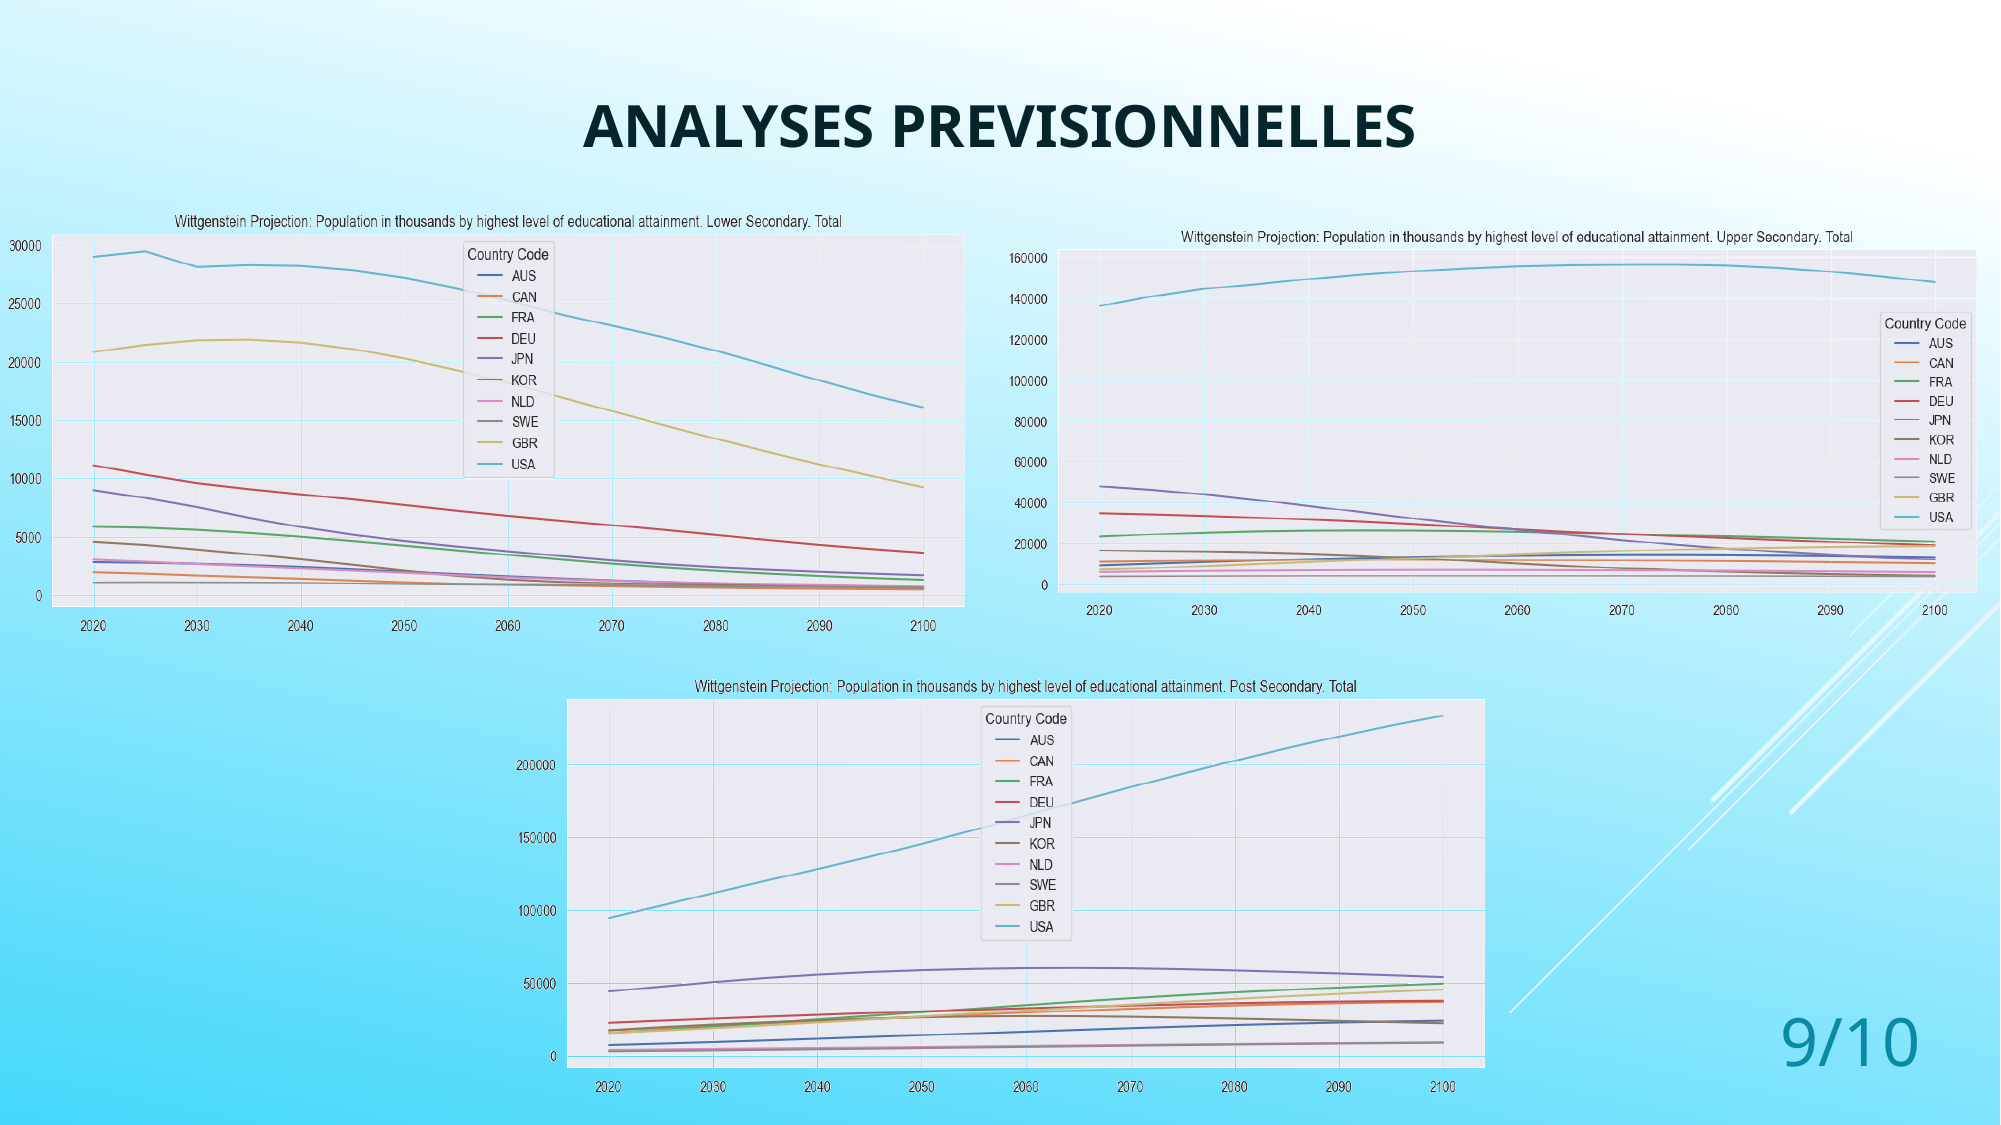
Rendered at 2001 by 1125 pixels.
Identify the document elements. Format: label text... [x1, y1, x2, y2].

picture [999, 222, 1984, 626]
text_box 9/10 [1747, 977, 1936, 1088]
picture [507, 669, 1492, 1103]
text_box ANALYSES PREVISIONNELLES [0, 61, 2000, 186]
picture [0, 205, 972, 643]
